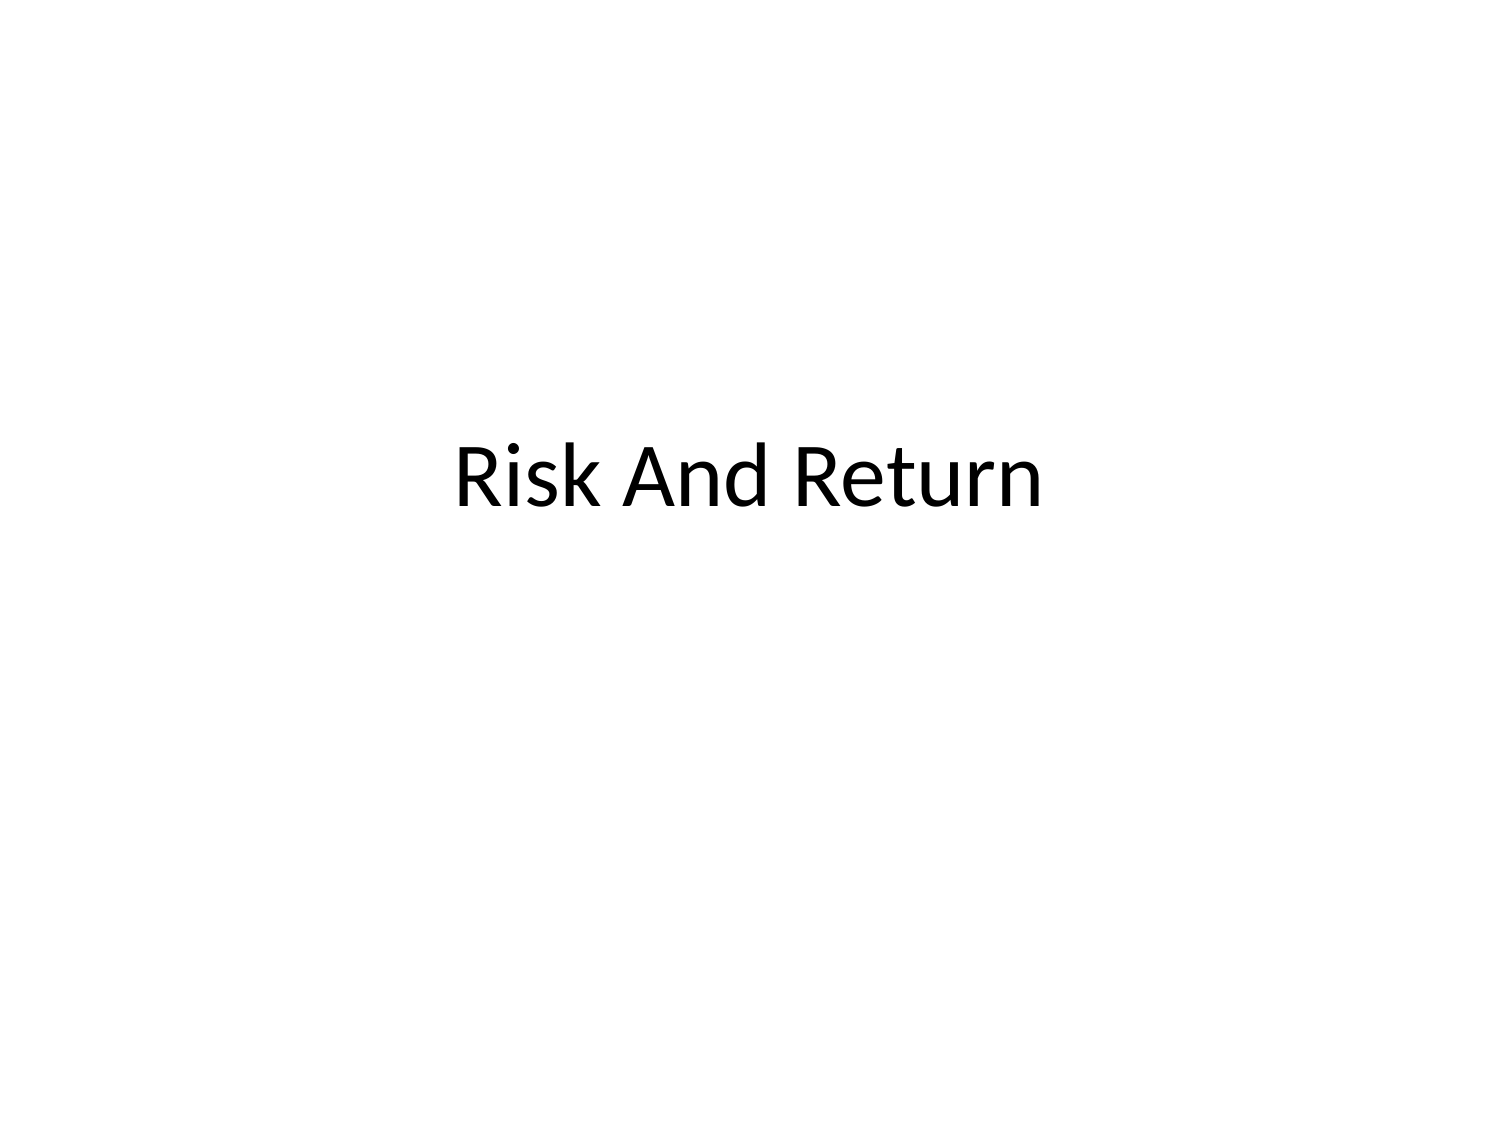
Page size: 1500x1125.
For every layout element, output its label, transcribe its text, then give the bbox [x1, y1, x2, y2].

title Risk And Return [112, 349, 1388, 591]
